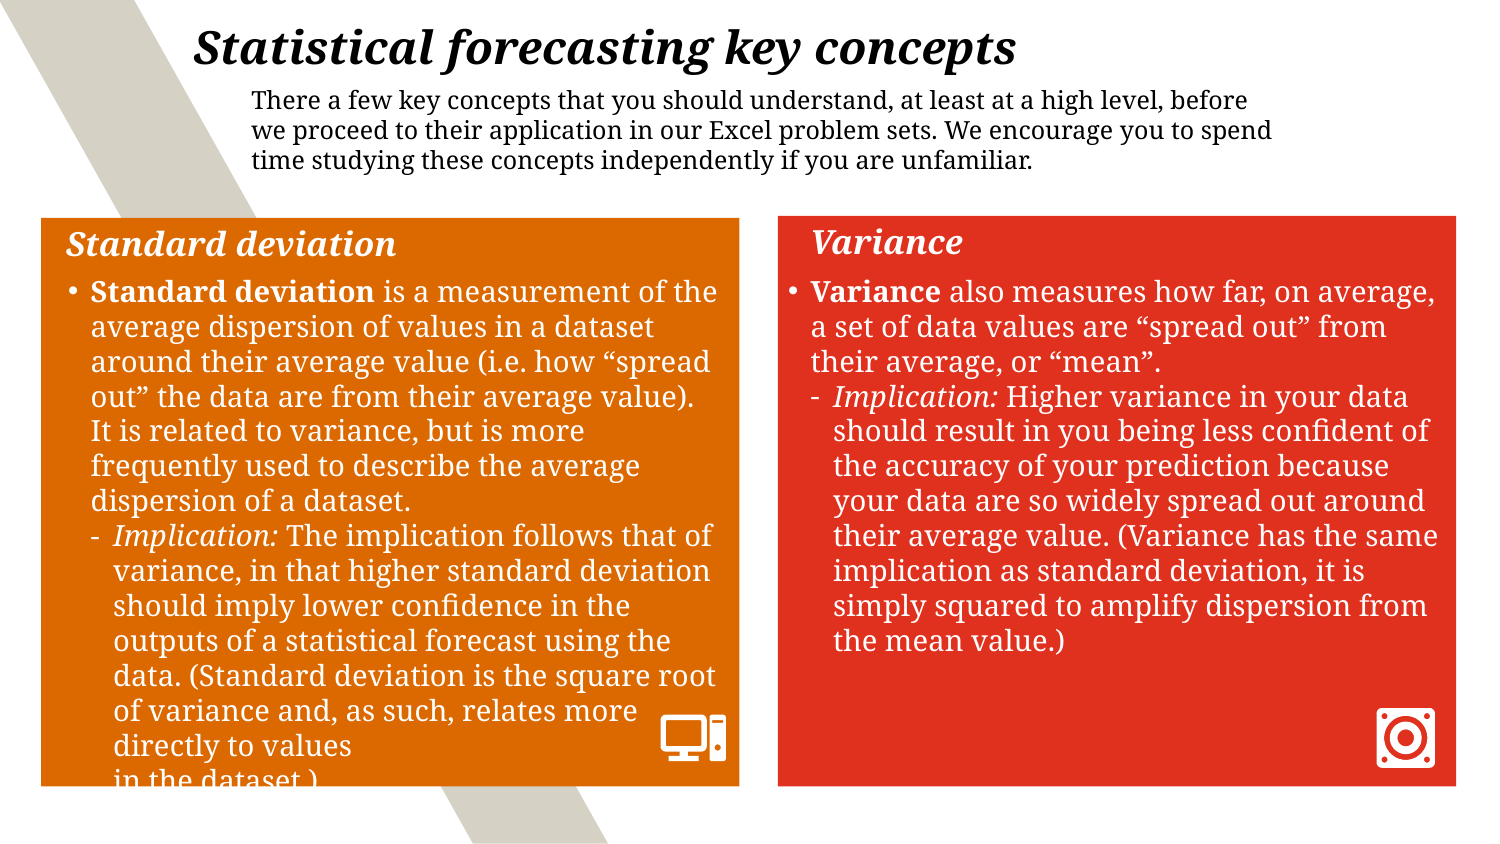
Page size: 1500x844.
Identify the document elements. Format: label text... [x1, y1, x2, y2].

text_box Standard deviation [65, 222, 523, 263]
text_box [776, 214, 1458, 788]
text_box There a few key concepts that you should understand, at least at a high level, before we proceed to their application in our Excel problem sets. We encourage you to spend time studying these concepts independently if you are unfamiliar. [251, 84, 1281, 151]
text_box [0, 0, 258, 216]
text_box [1376, 708, 1435, 768]
text_box Variance also measures how far, on average, a set of data values are “spread out” from their average, or “mean”. Implication: Higher variance in your data should result in you being less confident of the accuracy of your prediction because your data are so widely spread out around their average value. (Variance has the same implication as standard deviation, it is simply squared to amplify dispersion from the mean value.) [788, 272, 1449, 658]
text_box [39, 216, 741, 788]
title Statistical forecasting key concepts [193, 18, 1454, 85]
text_box [444, 798, 610, 844]
text_box Variance [809, 221, 1007, 261]
text_box Standard deviation is a measurement of the average dispersion of values in a dataset around their average value (i.e. how “spread out” the data are from their average value). It is related to variance, but is more frequently used to describe the average dispersion of a dataset. Implication: The implication follows that of variance, in that higher standard deviation should imply lower confidence in the outputs of a statistical forecast using the data. (Standard deviation is the square root of variance and, as such, relates more directly to values in the dataset.) [68, 272, 729, 798]
